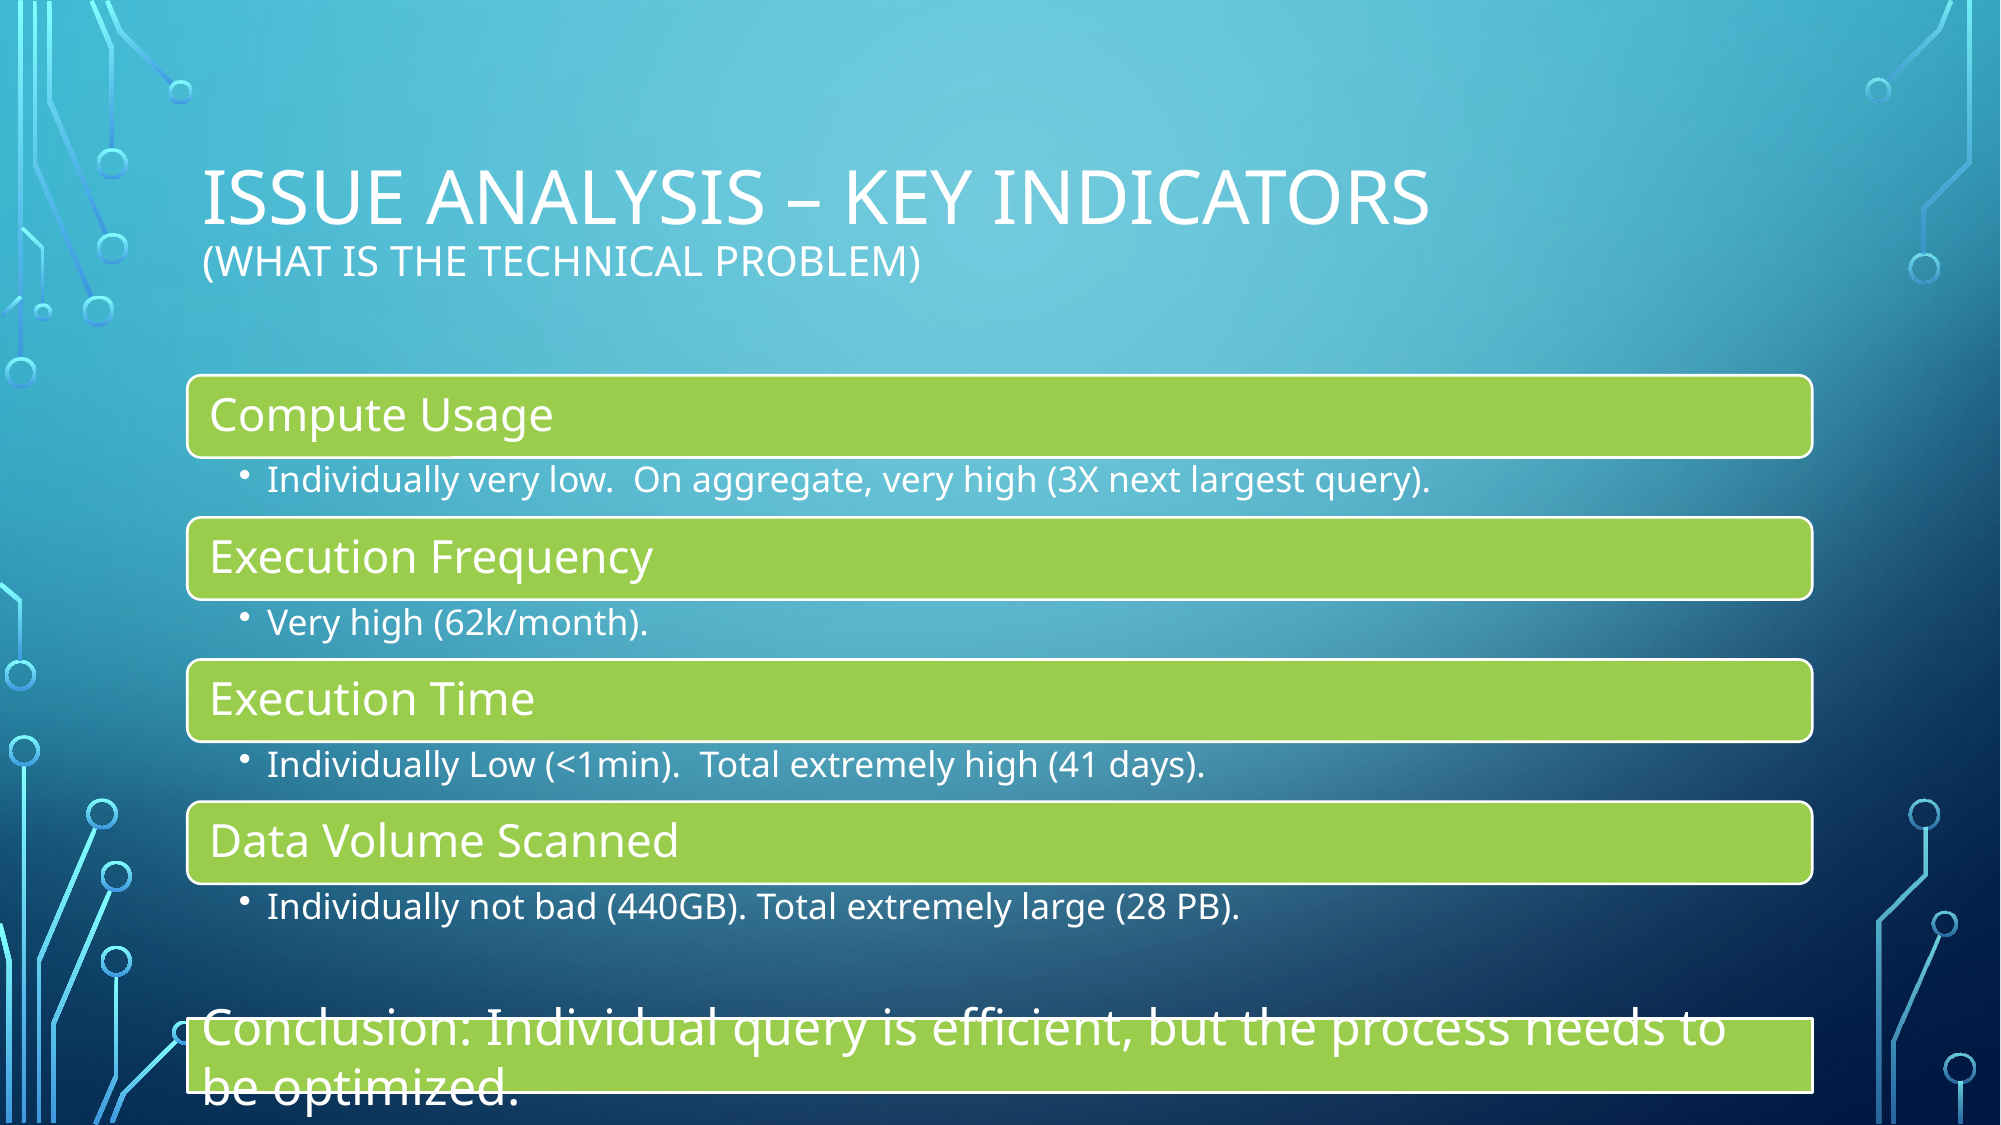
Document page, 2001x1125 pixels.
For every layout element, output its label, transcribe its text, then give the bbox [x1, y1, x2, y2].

text_box Conclusion: Individual query is efficient, but the process needs to be optimized. [187, 1018, 1813, 1093]
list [186, 368, 1813, 951]
title Issue Analysis – Key Indicators (what is the technical problem) [187, 101, 1813, 344]
